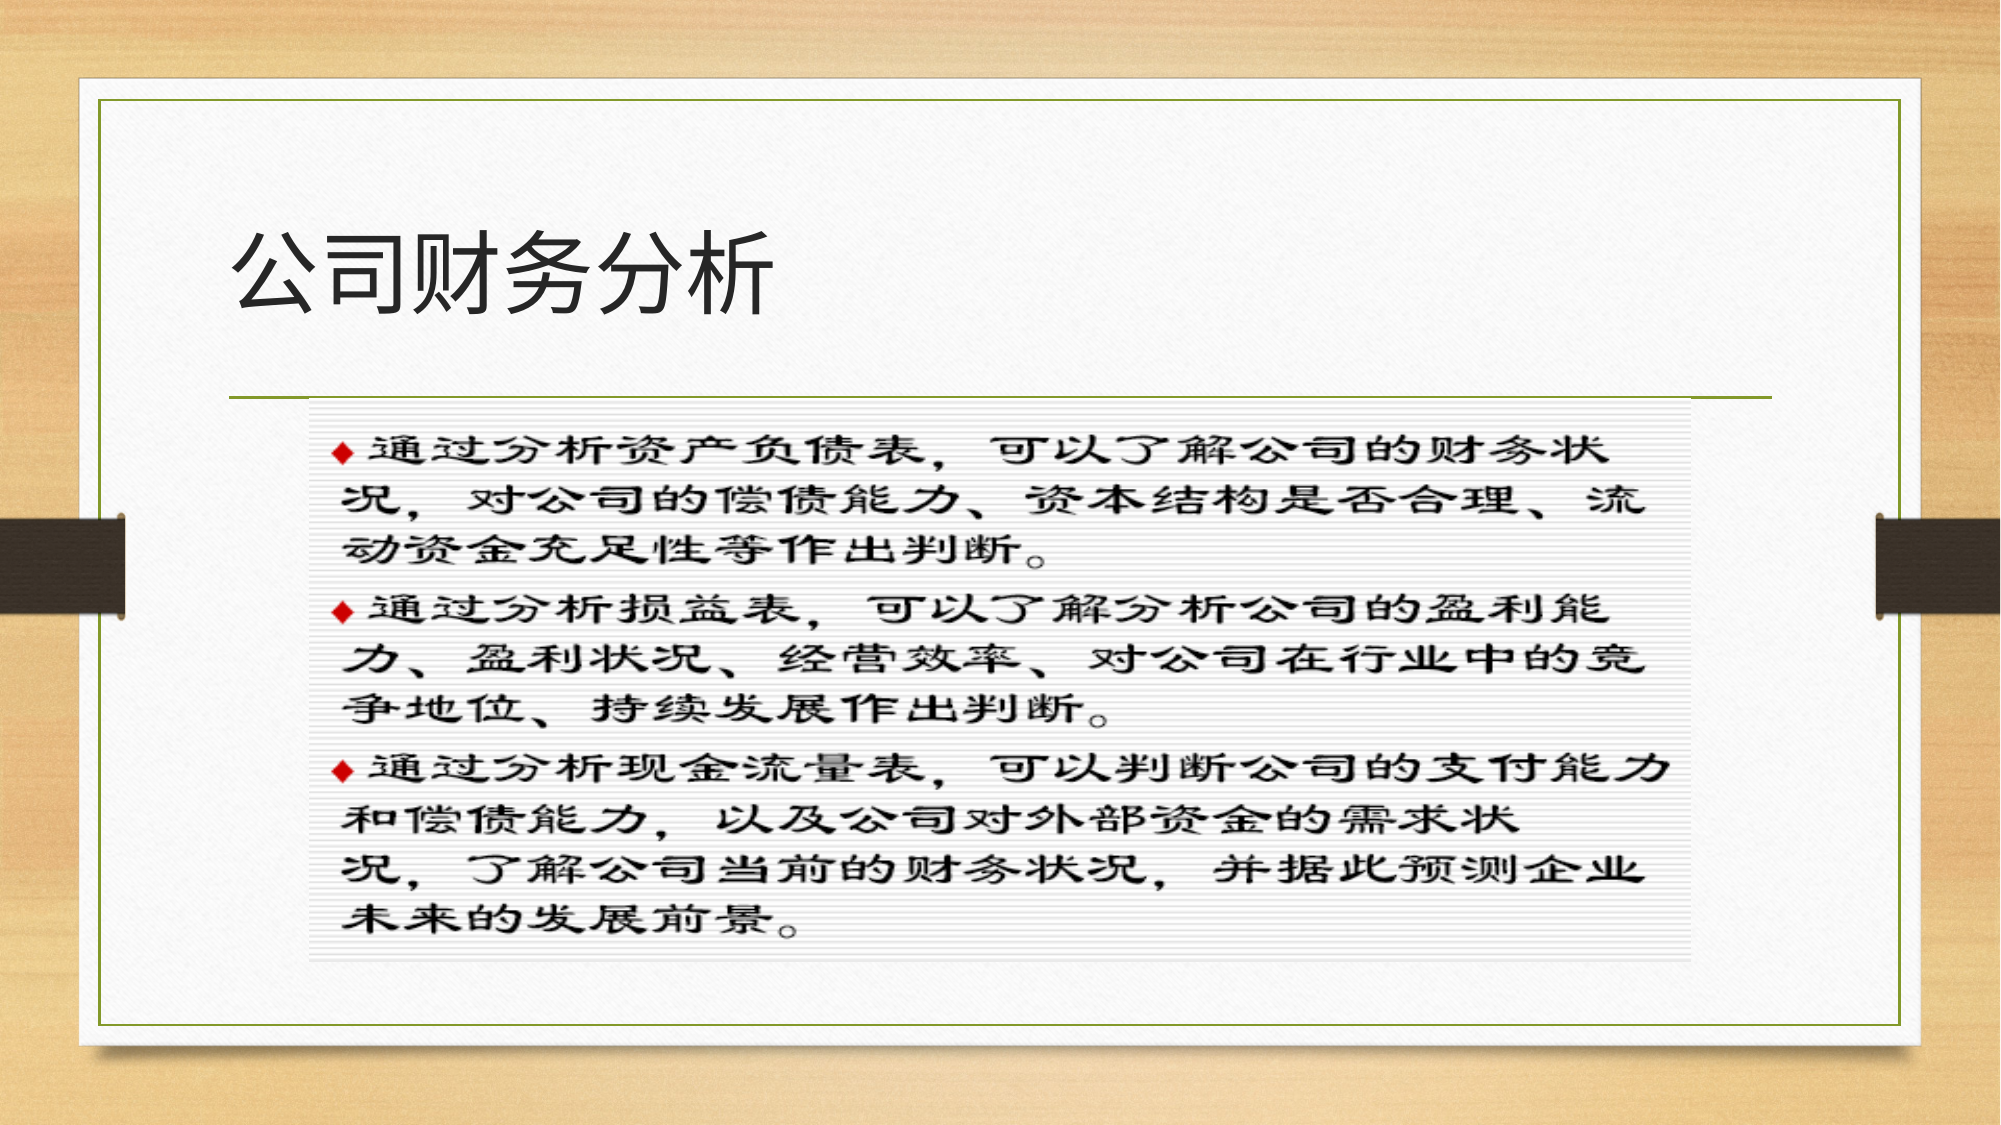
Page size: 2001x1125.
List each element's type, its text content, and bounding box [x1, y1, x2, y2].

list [309, 398, 1691, 963]
picture [0, 0, 2001, 1125]
title 公司财务分析 [212, 163, 1788, 378]
